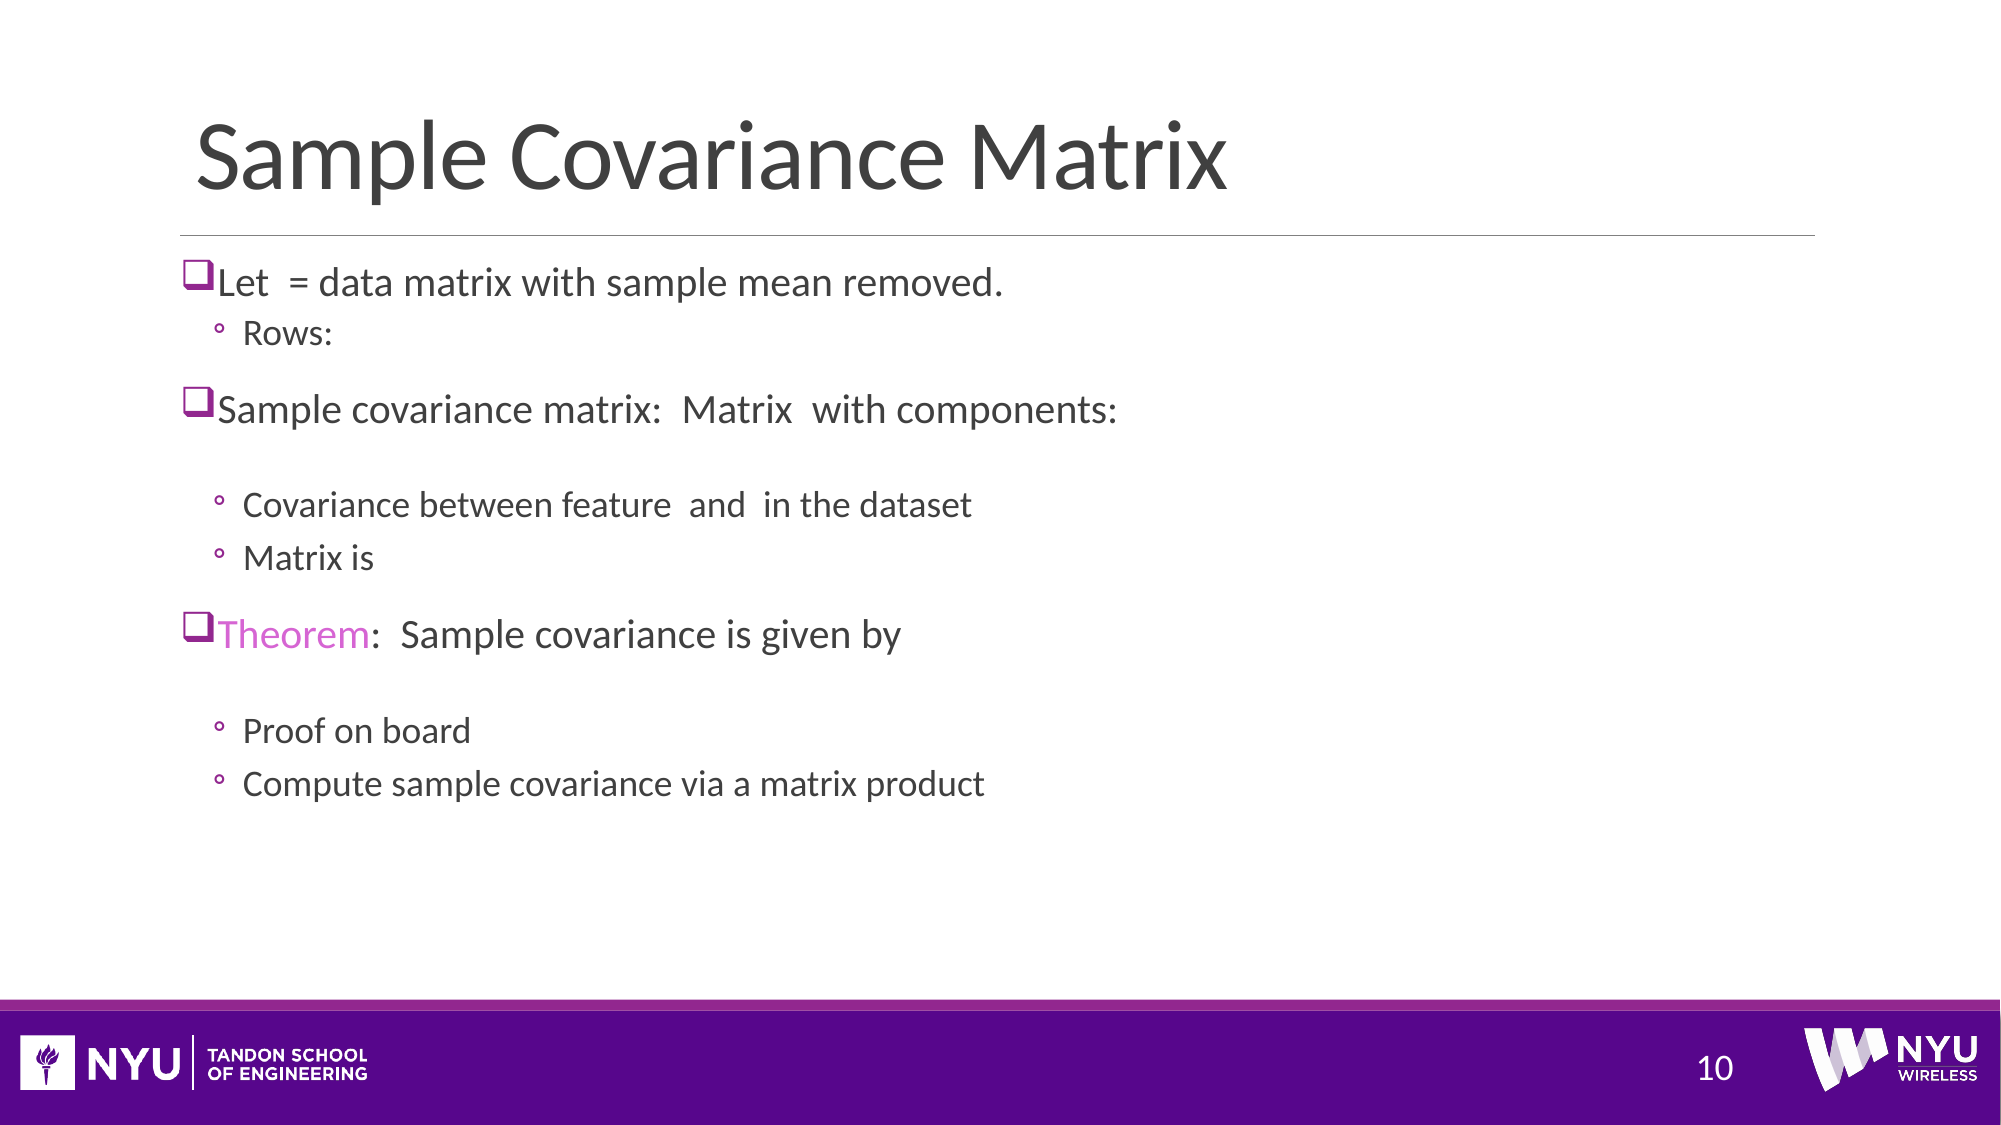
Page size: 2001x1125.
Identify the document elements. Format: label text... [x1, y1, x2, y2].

slide_number 10 [1533, 1035, 1749, 1096]
title Sample Covariance Matrix [180, 47, 1830, 218]
